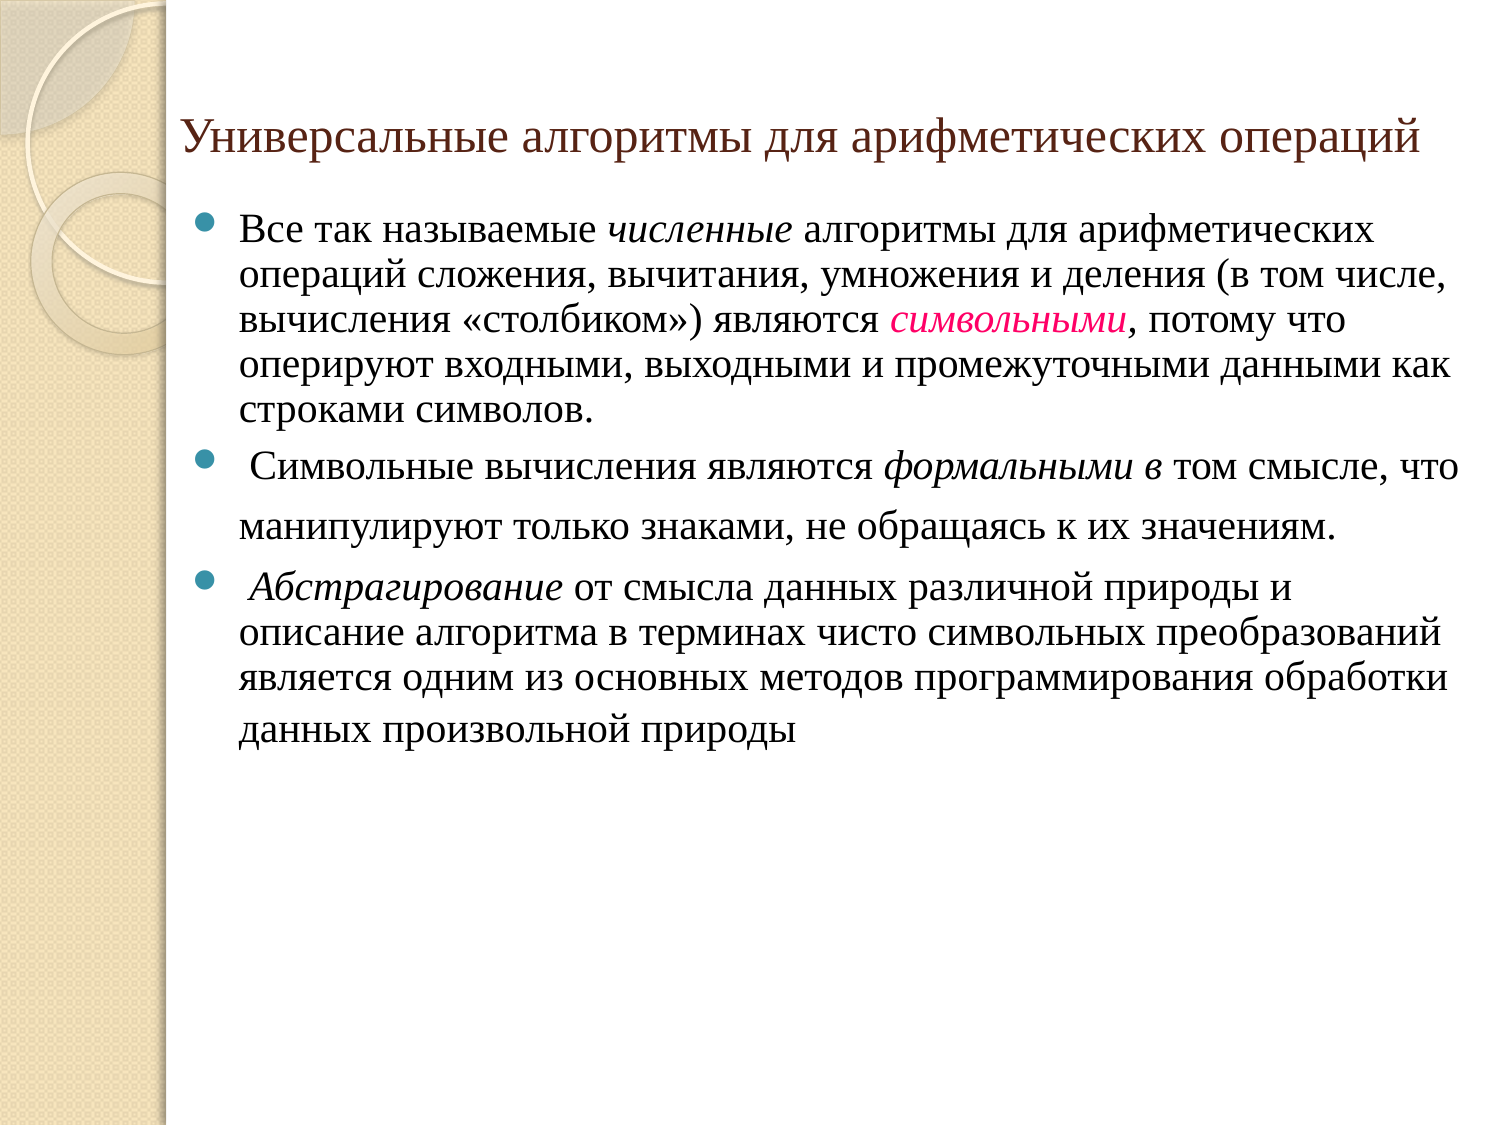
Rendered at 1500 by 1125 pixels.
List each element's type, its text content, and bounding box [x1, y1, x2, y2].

list Все так называемые численные алгоритмы для арифметических операций сложения, вычитания, умножения и деления (в том числе, вычисления «столбиком») являются символьными, потому что оперируют входными, выходными и промежуточными данными как строками символов. Символьные вычисления являются формальными в том смысле, что манипулируют только знаками, не обращаясь к их значениям. Абстрагирование от смысла данных различной природы и описание алгоритма в терминах чисто символьных преобразований является одним из основных методов программирования обработки данных произвольной природы [164, 199, 1478, 832]
title Универсальные алгоритмы для арифметических операций [164, 46, 1500, 192]
